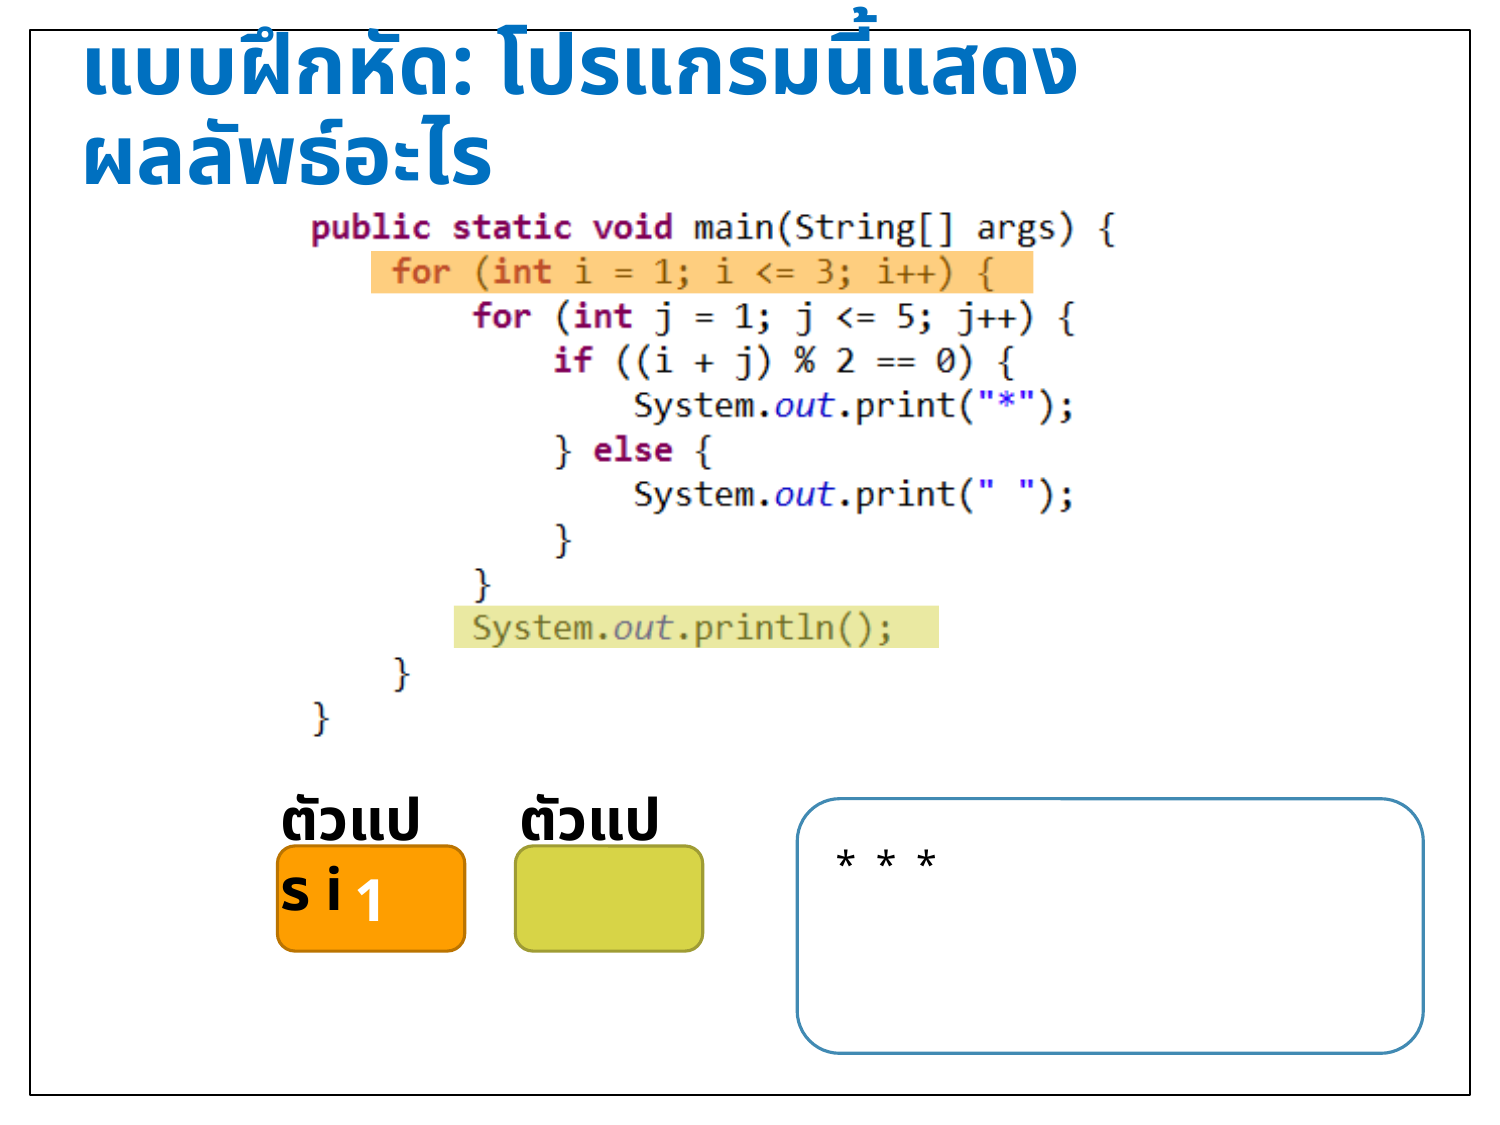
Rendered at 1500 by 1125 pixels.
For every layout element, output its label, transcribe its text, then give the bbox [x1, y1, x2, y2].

text_box * * * [820, 834, 1164, 894]
text_box ตัวแปร j [505, 775, 693, 930]
text_box [513, 844, 705, 953]
text_box [797, 798, 1424, 1054]
picture [300, 207, 1129, 747]
text_box ตัวแปร i [265, 775, 453, 930]
title แบบฝึกหัด: โปรแกรมนี้แสดงผลลัพธ์อะไร [64, 40, 1280, 185]
text_box 1 [275, 845, 467, 953]
